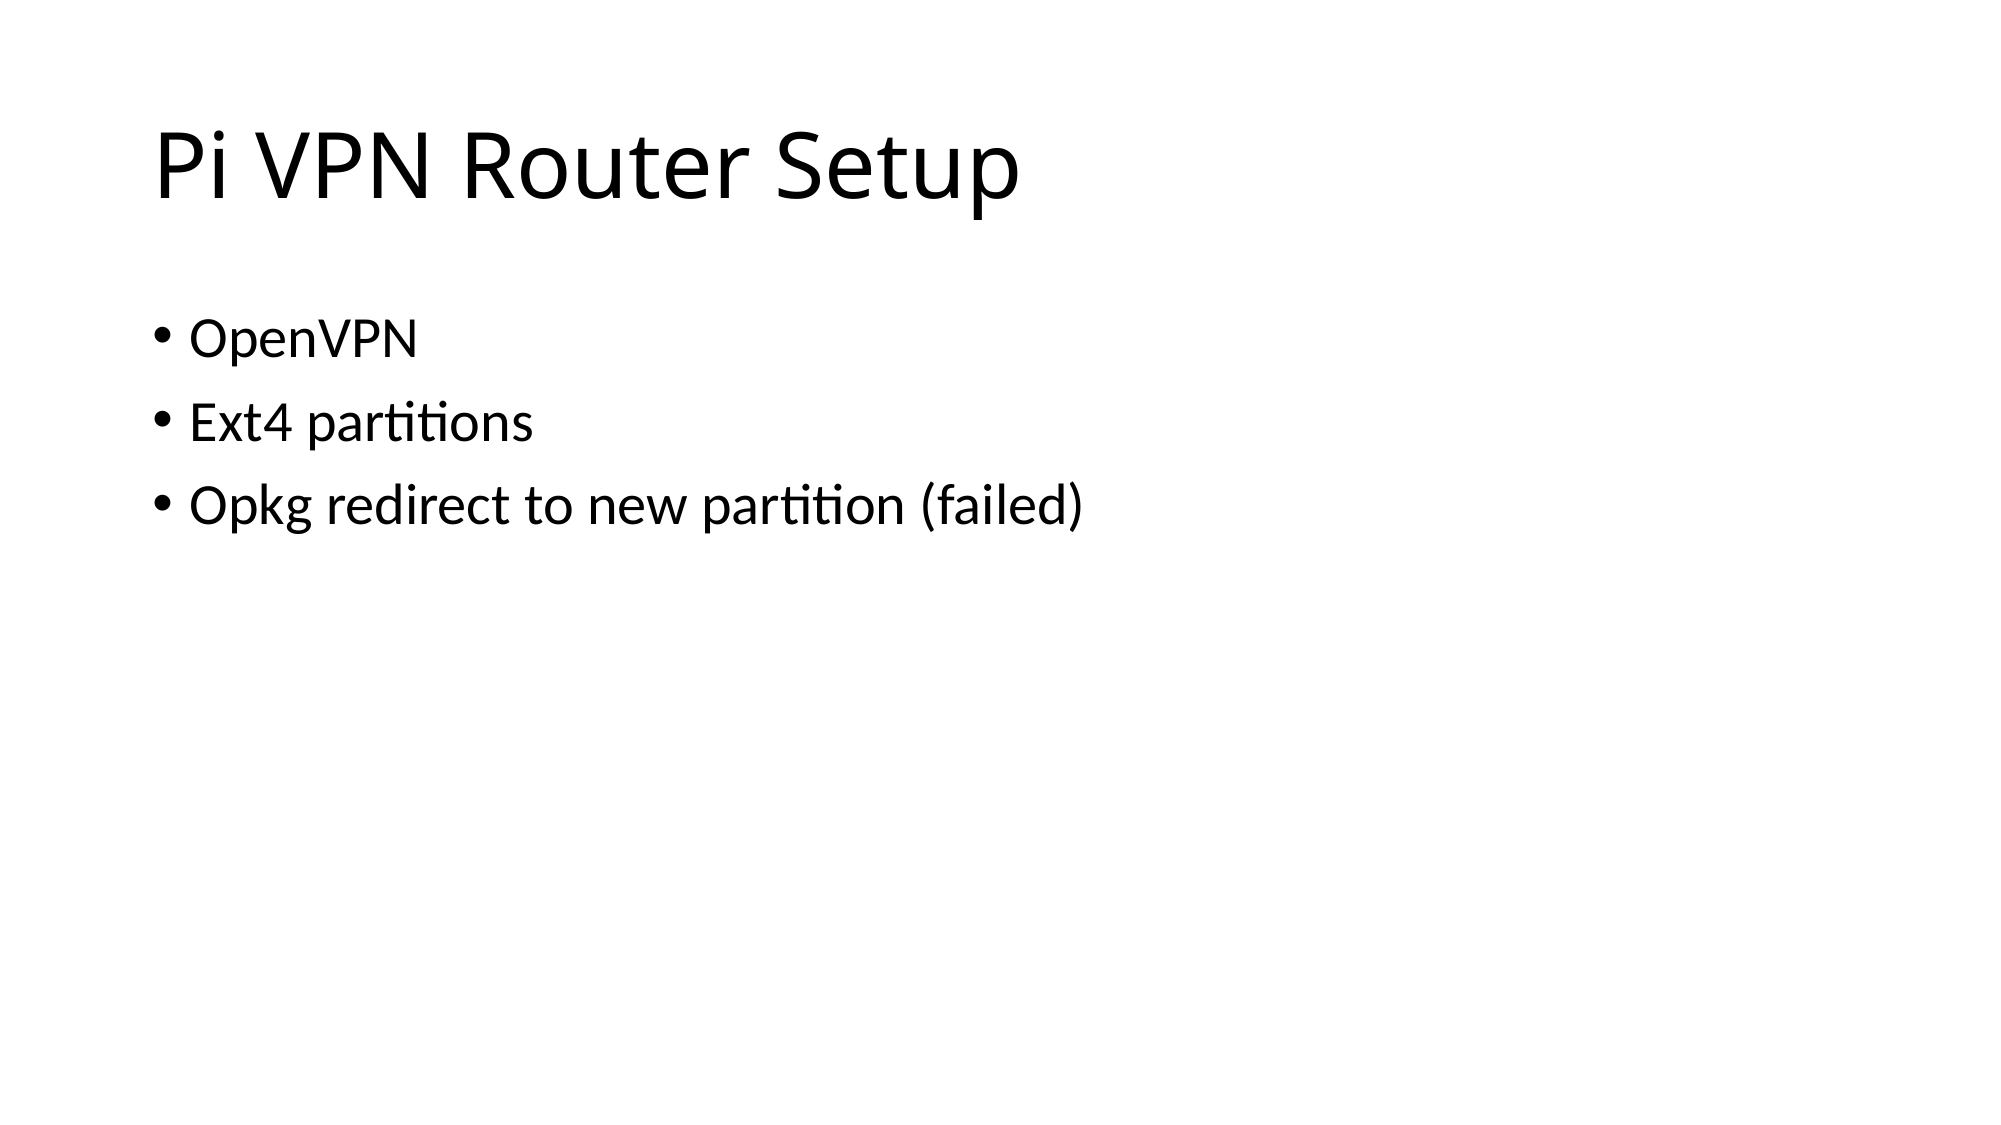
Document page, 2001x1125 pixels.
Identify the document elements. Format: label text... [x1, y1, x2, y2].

title Pi VPN Router Setup [137, 59, 1863, 278]
list OpenVPN Ext4 partitions Opkg redirect to new partition (failed) [137, 299, 1863, 1014]
